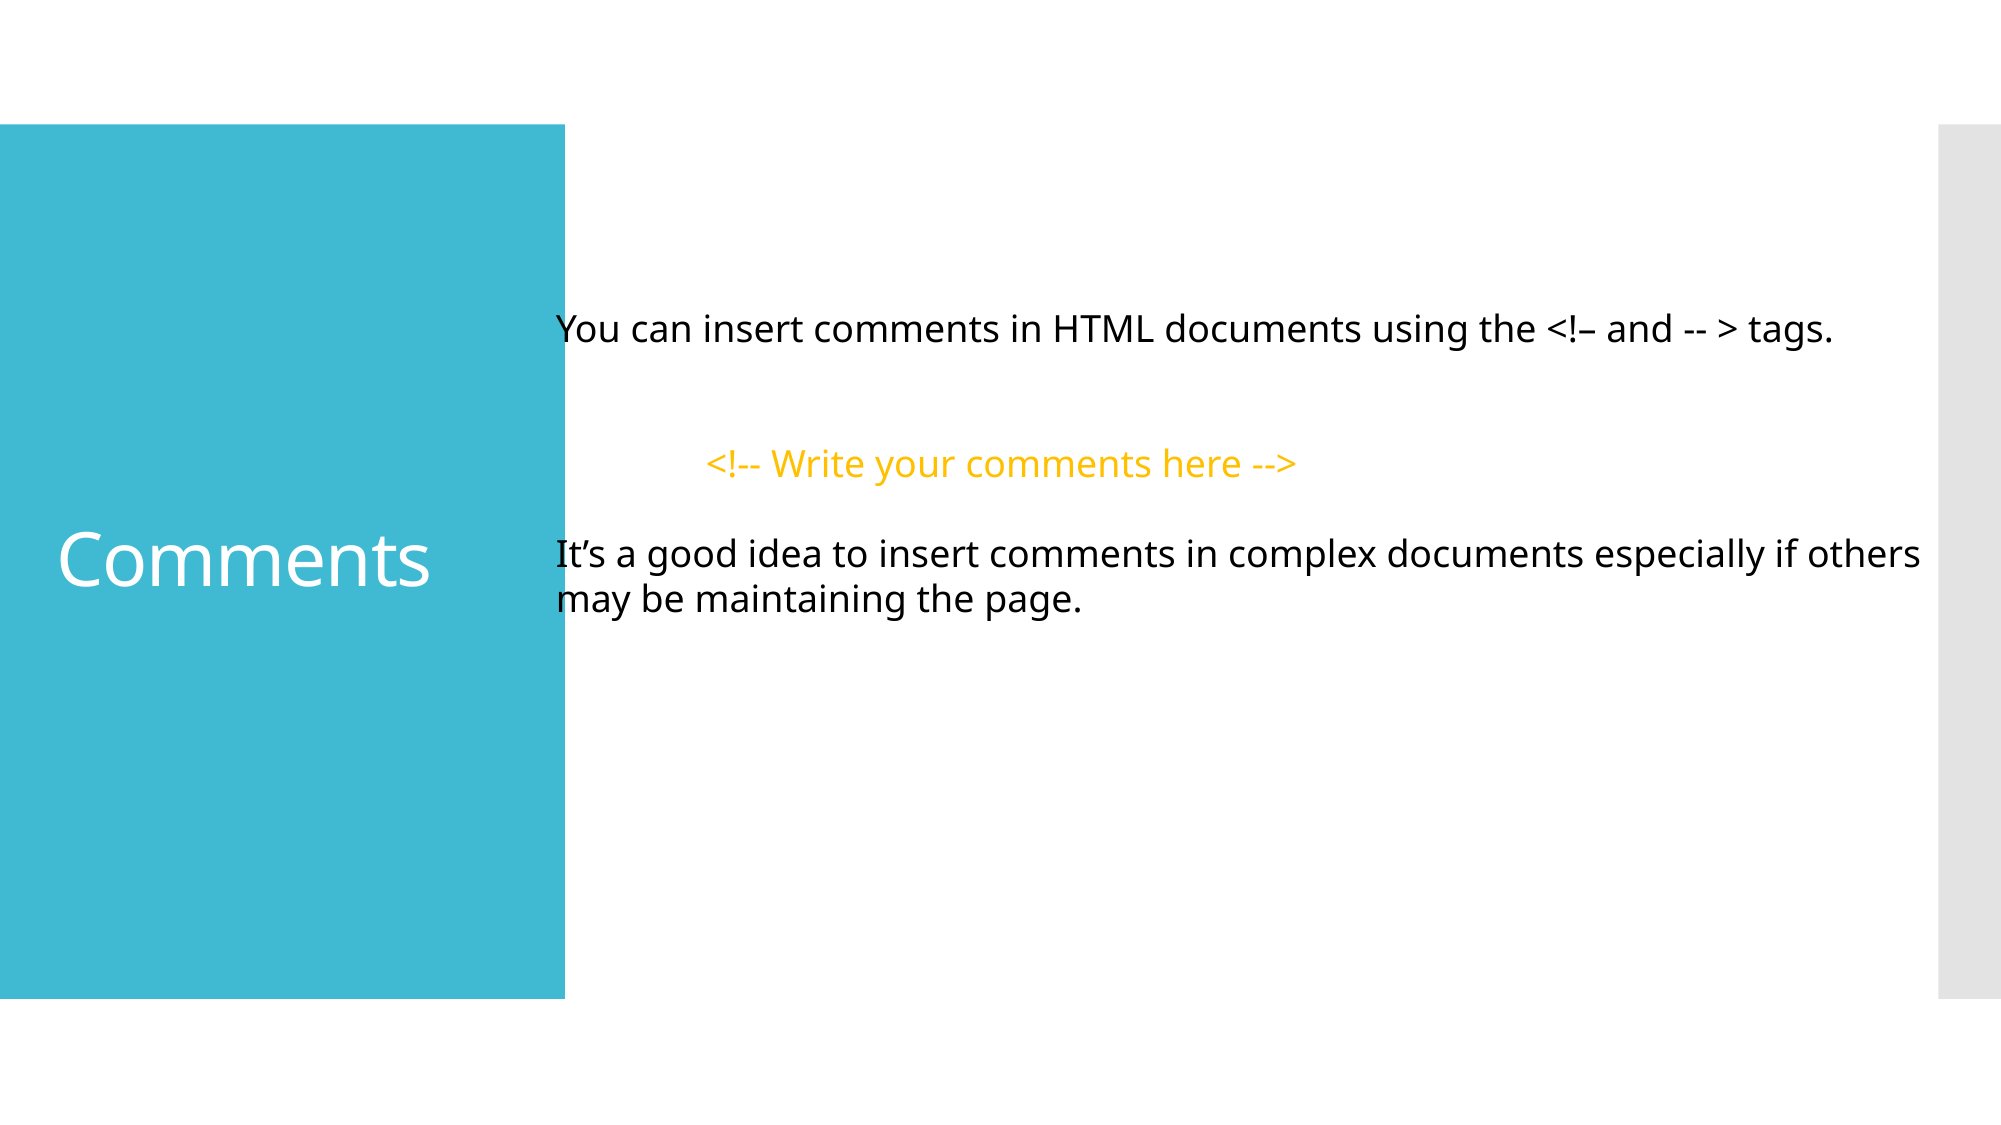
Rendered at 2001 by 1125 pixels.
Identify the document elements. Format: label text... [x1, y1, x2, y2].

title Comments [41, 184, 525, 940]
text_box You can insert comments in HTML documents using the <!– and -- > tags. <!-- Write your comments here --> It’s a good idea to insert comments in complex documents especially if others may be maintaining the page. [541, 252, 1938, 628]
